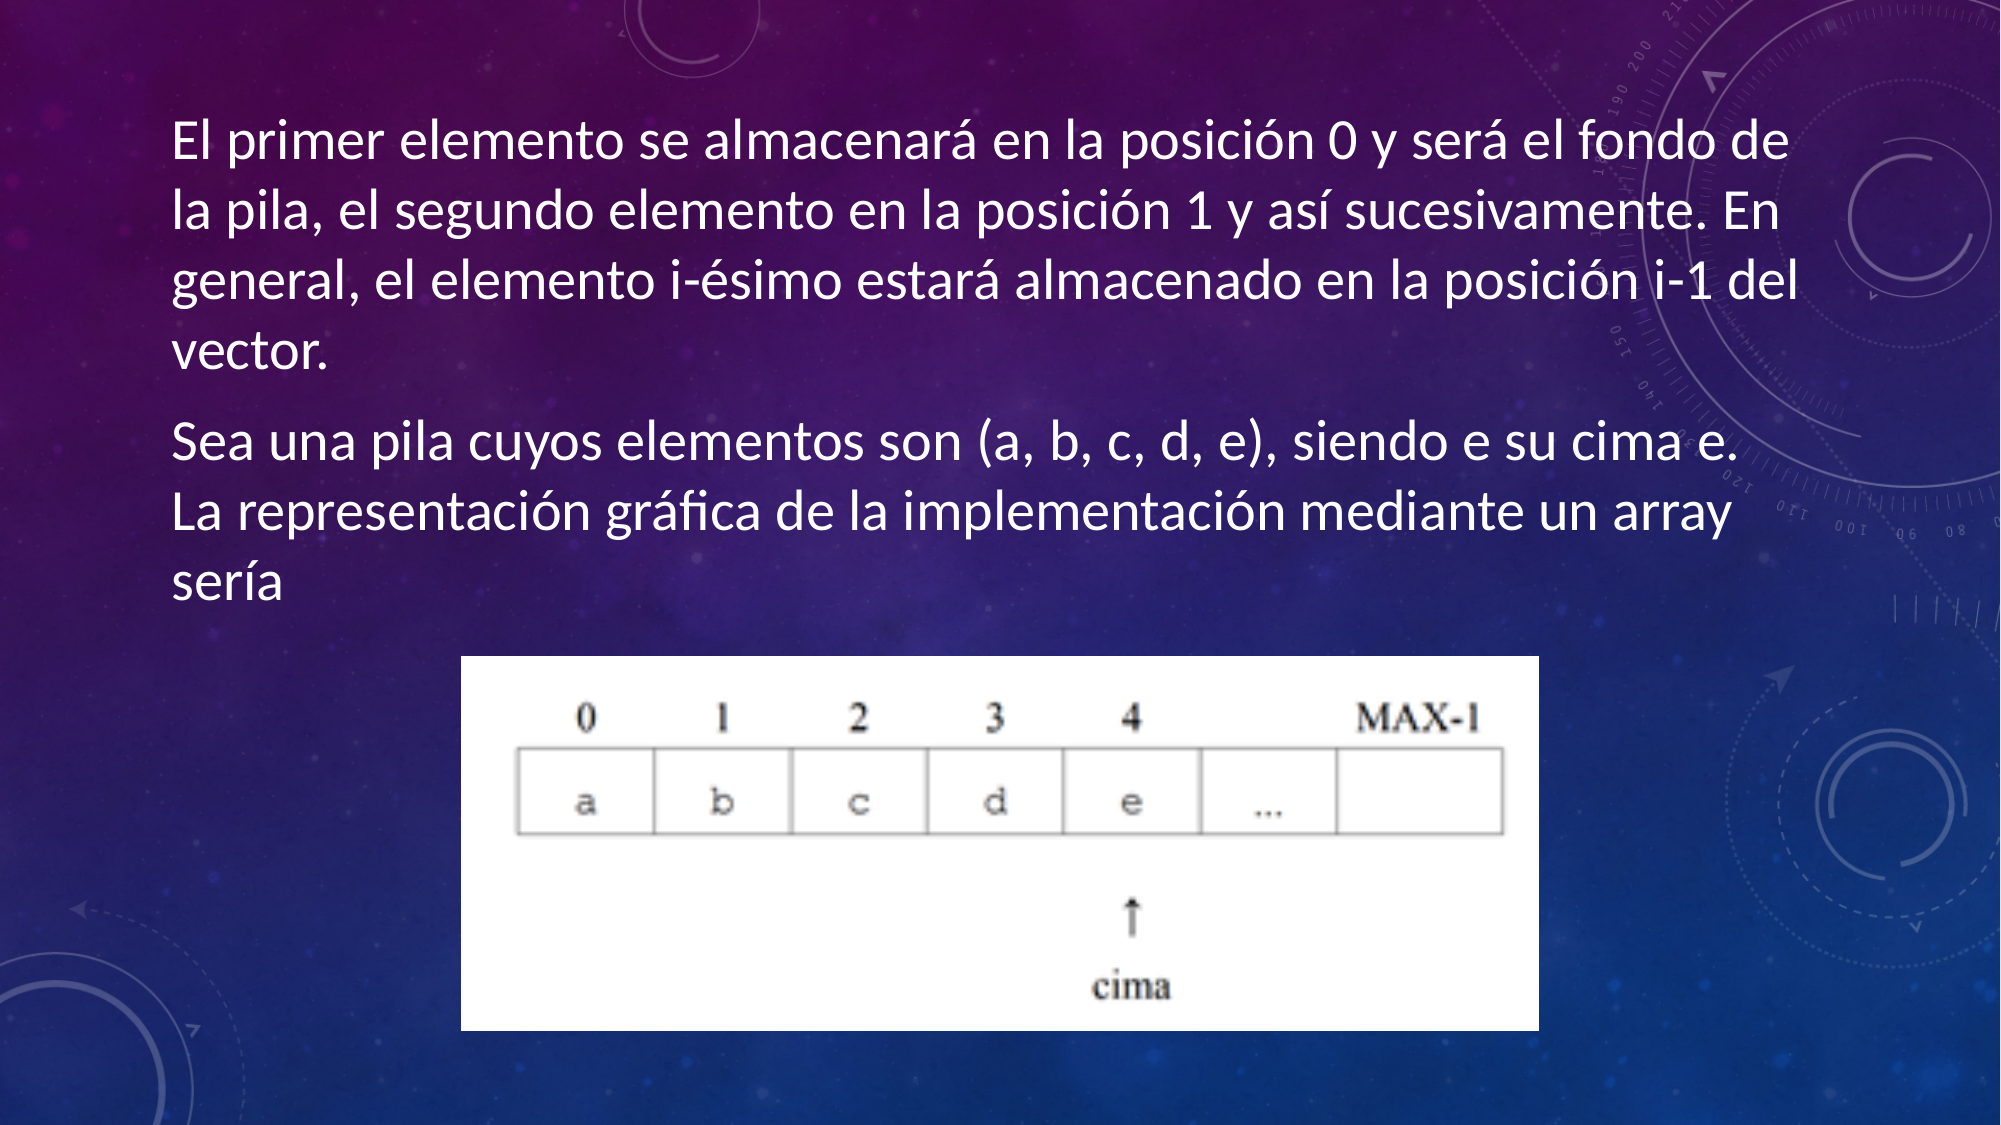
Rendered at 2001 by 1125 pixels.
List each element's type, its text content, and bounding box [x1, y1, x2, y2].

picture [0, 0, 2001, 1125]
list El primer elemento se almacenará en la posición 0 y será el fondo de la pila, el segundo elemento en la posición 1 y así sucesivamente. En general, el elemento i-ésimo estará almacenado en la posición i-1 del vector. Sea una pila cuyos elementos son (a, b, c, d, e), siendo e su cima e. La representación gráfica de la implementación mediante un array sería [156, 57, 1819, 656]
